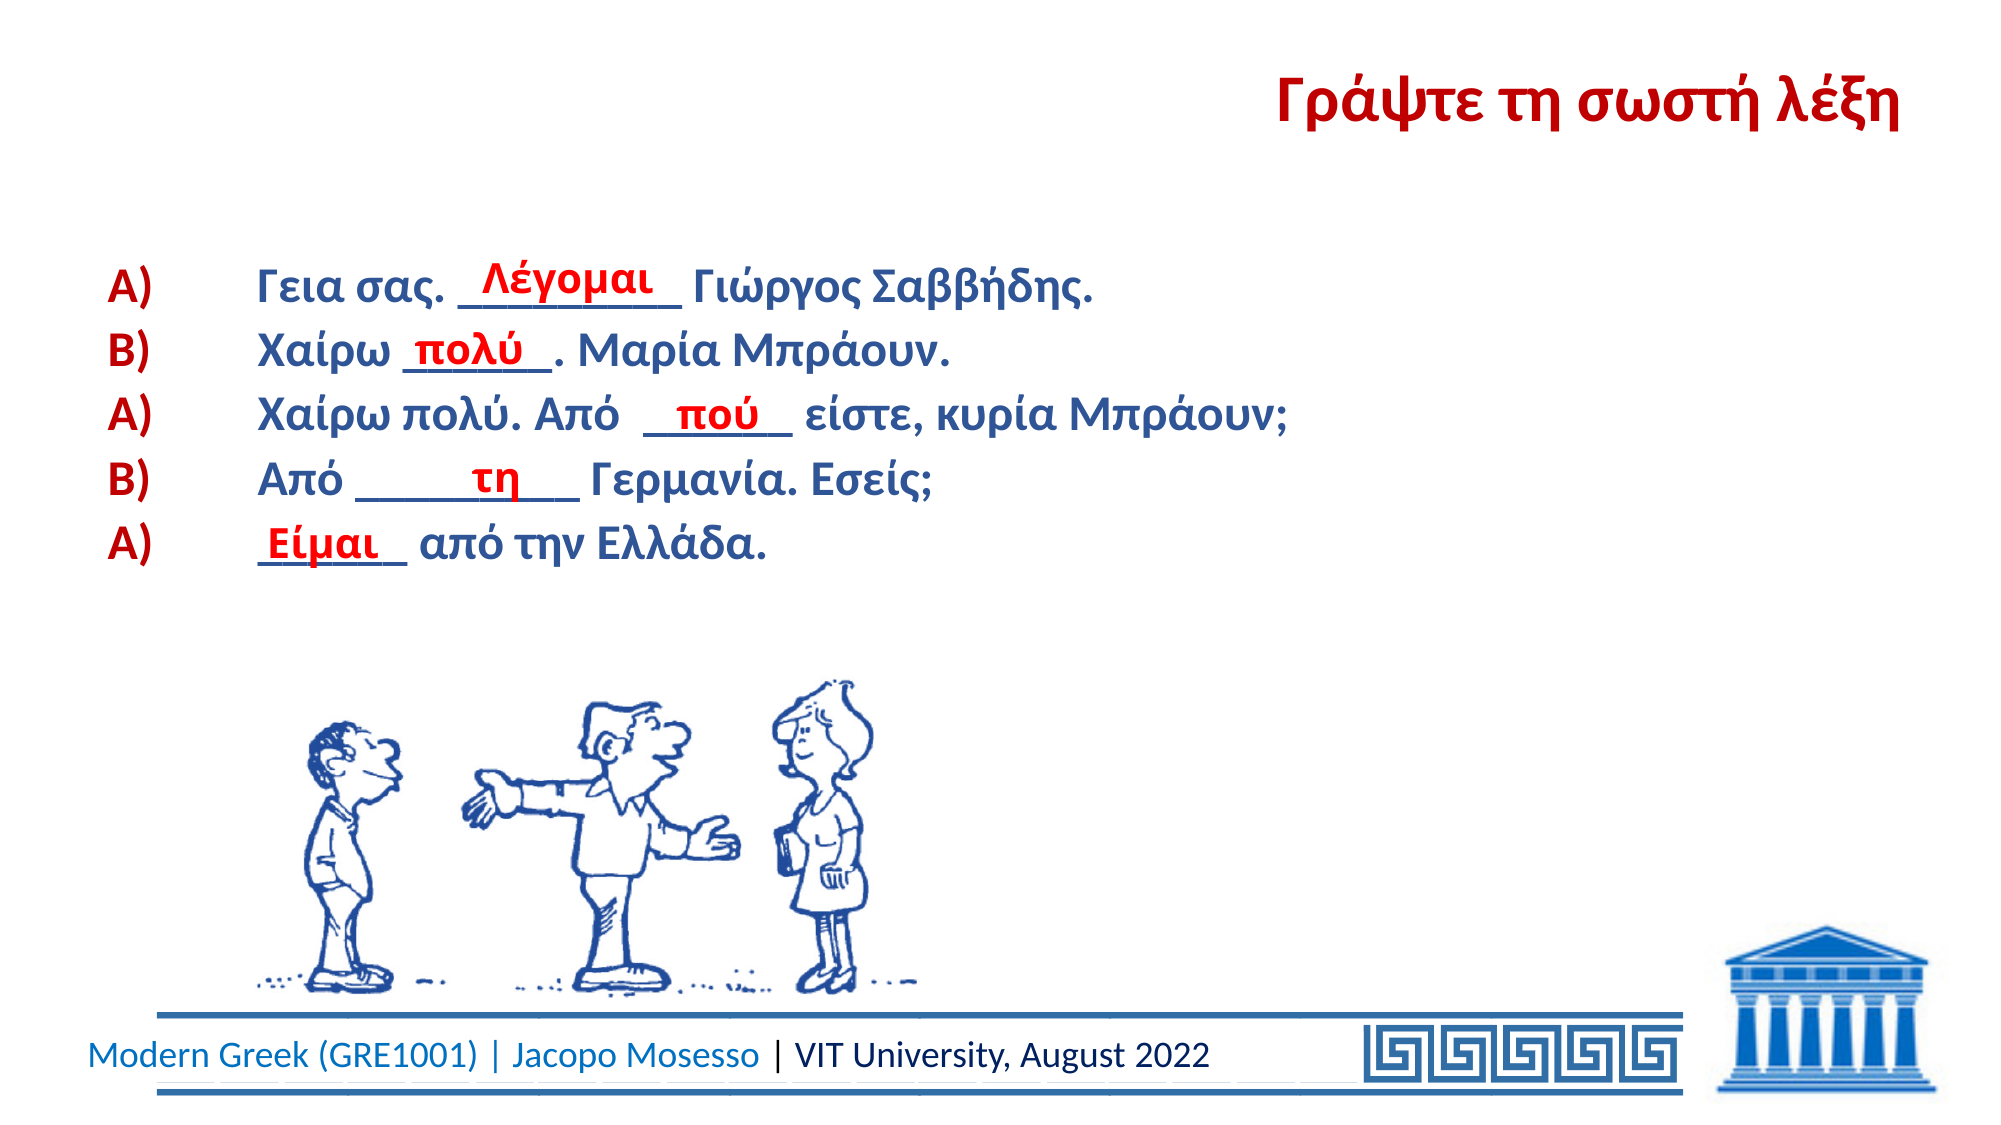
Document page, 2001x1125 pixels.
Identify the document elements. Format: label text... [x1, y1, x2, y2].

text_box Γράψτε τη σωστή λέξη [1179, 41, 2000, 142]
text_box Α) Γεια σας. _________ Γιώργος Σαββήδης. Β) Χαίρω ______. Μαρία Μπράουν. Α) Χαίρω πολύ. Από ______ είστε, κυρία Μπράουν; Β) Από _________ Γερμανία. Εσείς; Α) ______ από την Ελλάδα. [92, 240, 1936, 577]
text_box τη [396, 443, 597, 508]
text_box πού [630, 380, 807, 446]
text_box Modern Greek (GRE1001) | Jacopo Mosesso | VIT University, August 2022 [72, 1022, 156, 1083]
picture [234, 642, 938, 1005]
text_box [156, 1010, 1684, 1096]
text_box Λέγομαι [443, 244, 693, 310]
picture [1686, 862, 1969, 1125]
text_box Είμαι [234, 509, 411, 575]
text_box πολύ [381, 315, 558, 380]
